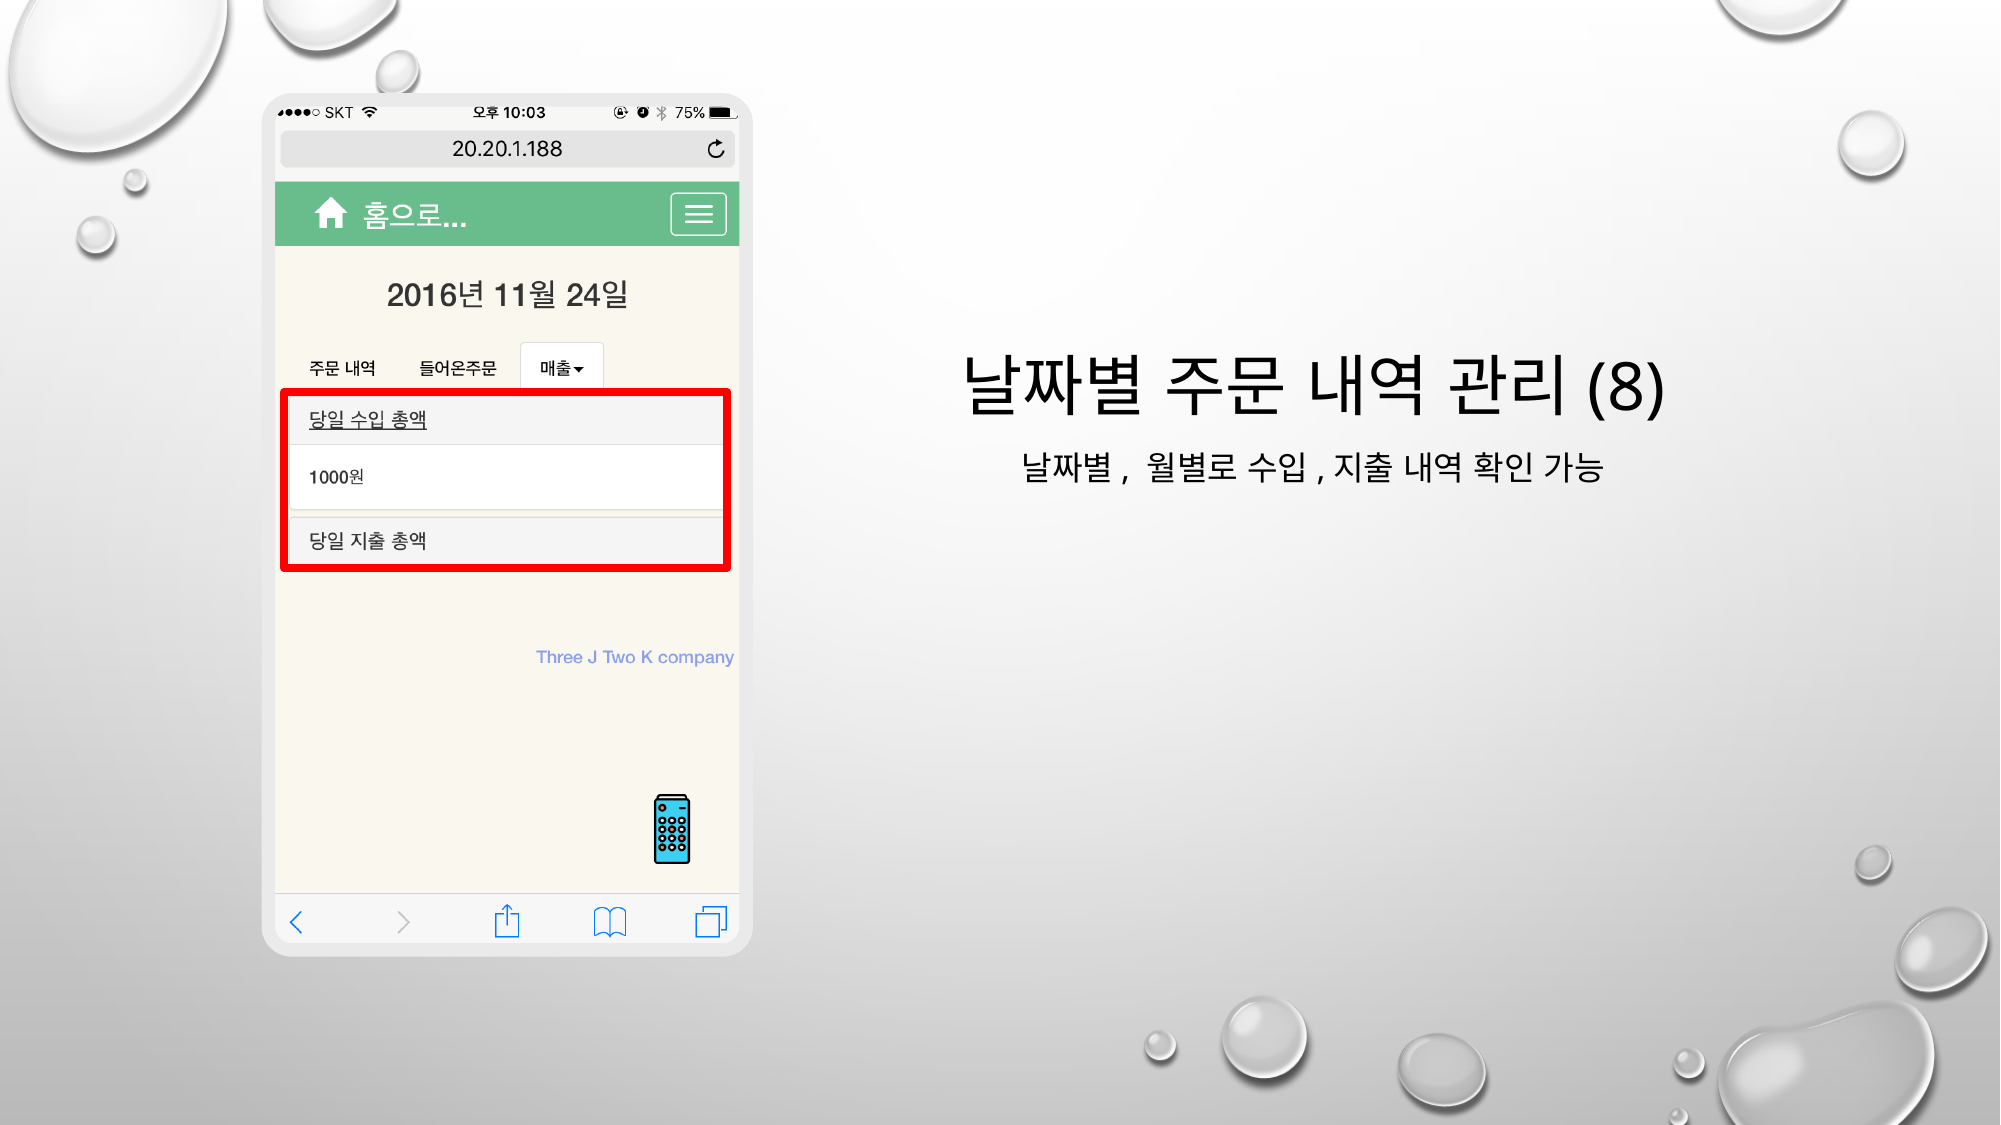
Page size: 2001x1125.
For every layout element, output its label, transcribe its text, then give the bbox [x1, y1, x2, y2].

picture [0, 0, 2000, 1125]
list 날짜별, 월별로 수입,지출 내역 확인 가능 [826, 431, 1801, 950]
title 날짜별 주문 내역 관리(8) [826, 99, 1801, 431]
